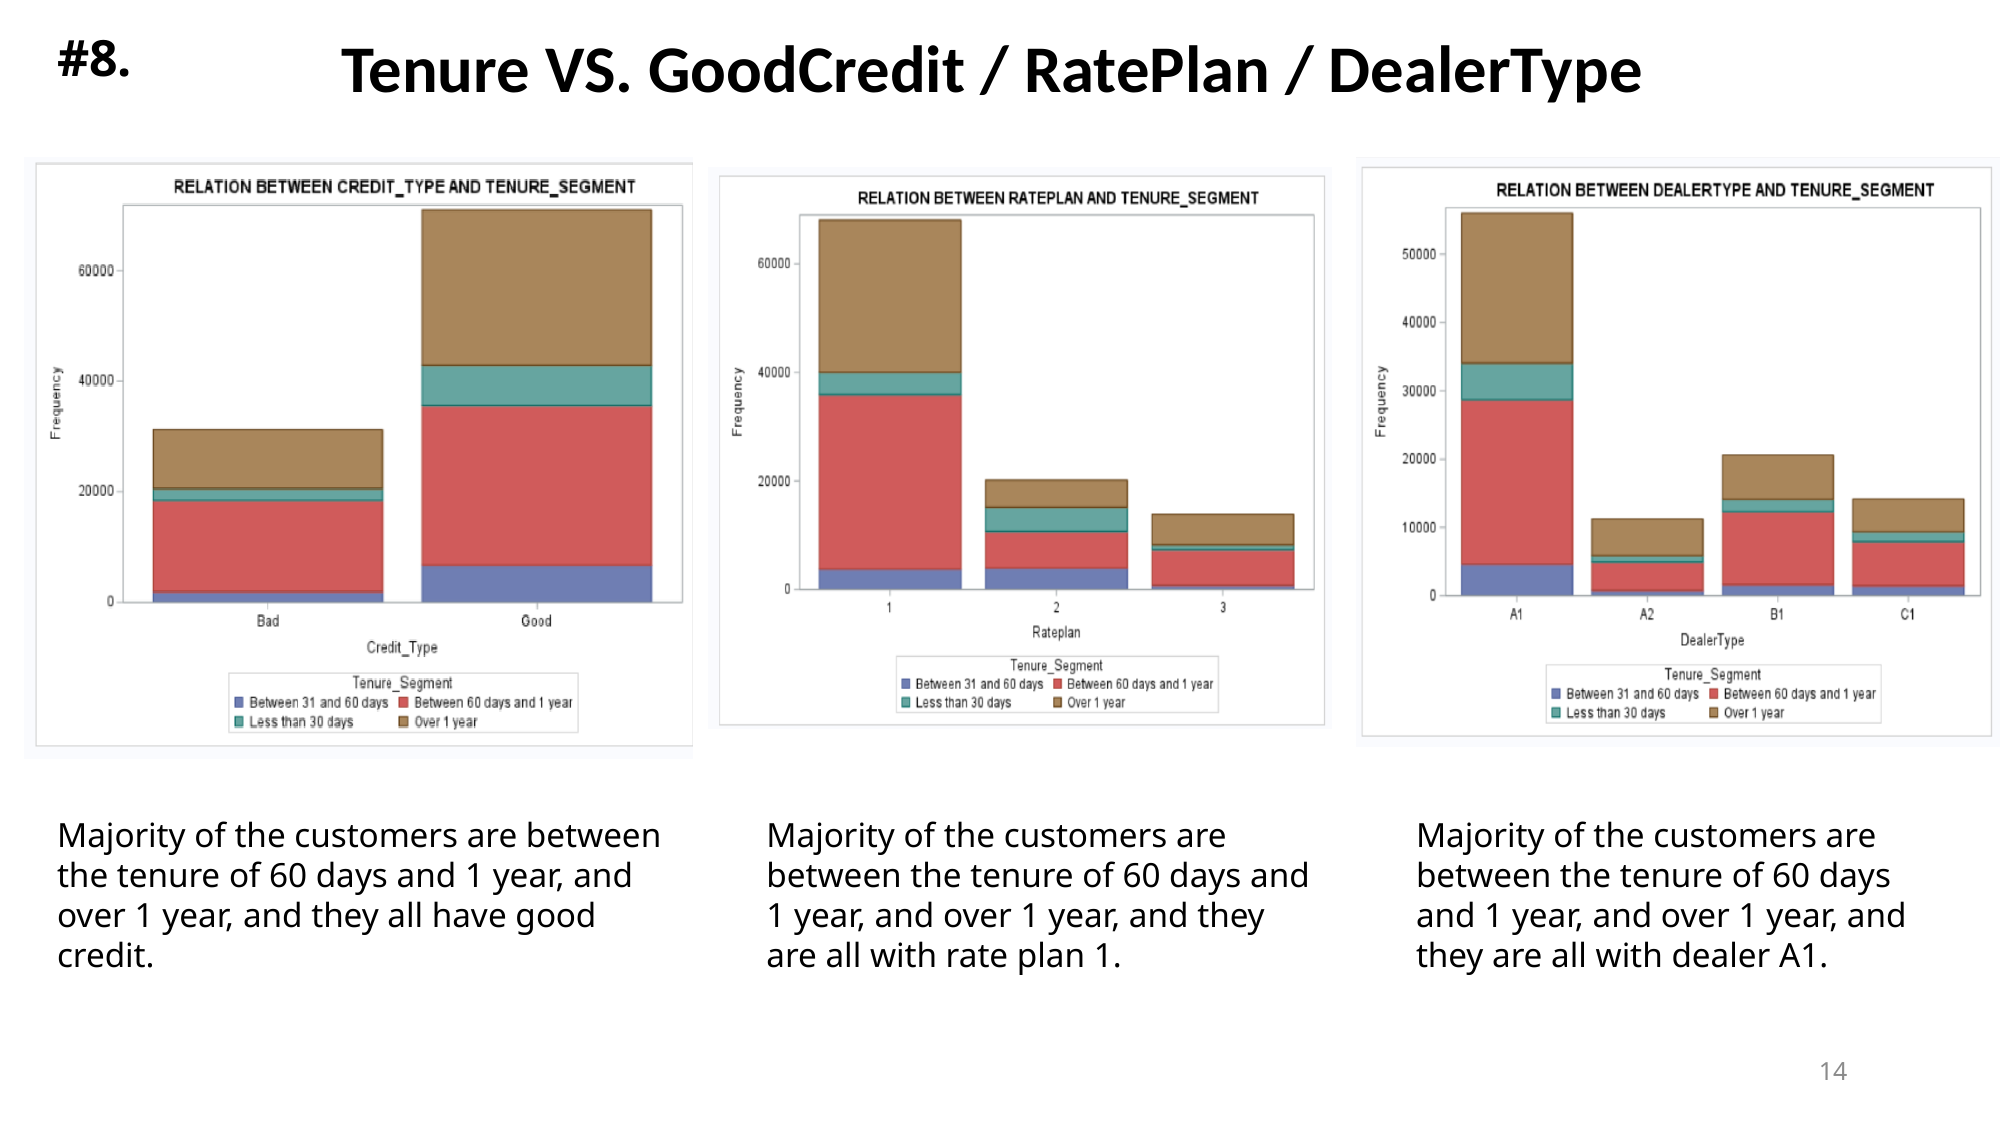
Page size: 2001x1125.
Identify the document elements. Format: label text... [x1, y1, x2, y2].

picture [24, 157, 693, 759]
text_box Majority of the customers are between the tenure of 60 days and 1 year, and over 1 year, and they all have good credit. [42, 806, 693, 982]
picture [708, 167, 1332, 729]
text_box Tenure VS. GoodCredit / RatePlan / DealerType [326, 18, 1674, 159]
text_box Majority of the customers are between the tenure of 60 days and 1 year, and over 1 year, and they are all with dealer A1. [1401, 806, 1958, 982]
picture [1356, 157, 2000, 747]
slide_number 14 [1412, 1042, 1863, 1103]
text_box Majority of the customers are between the tenure of 60 days and 1 year, and over 1 year, and they are all with rate plan 1. [751, 806, 1332, 982]
text_box #8. [42, 18, 170, 94]
